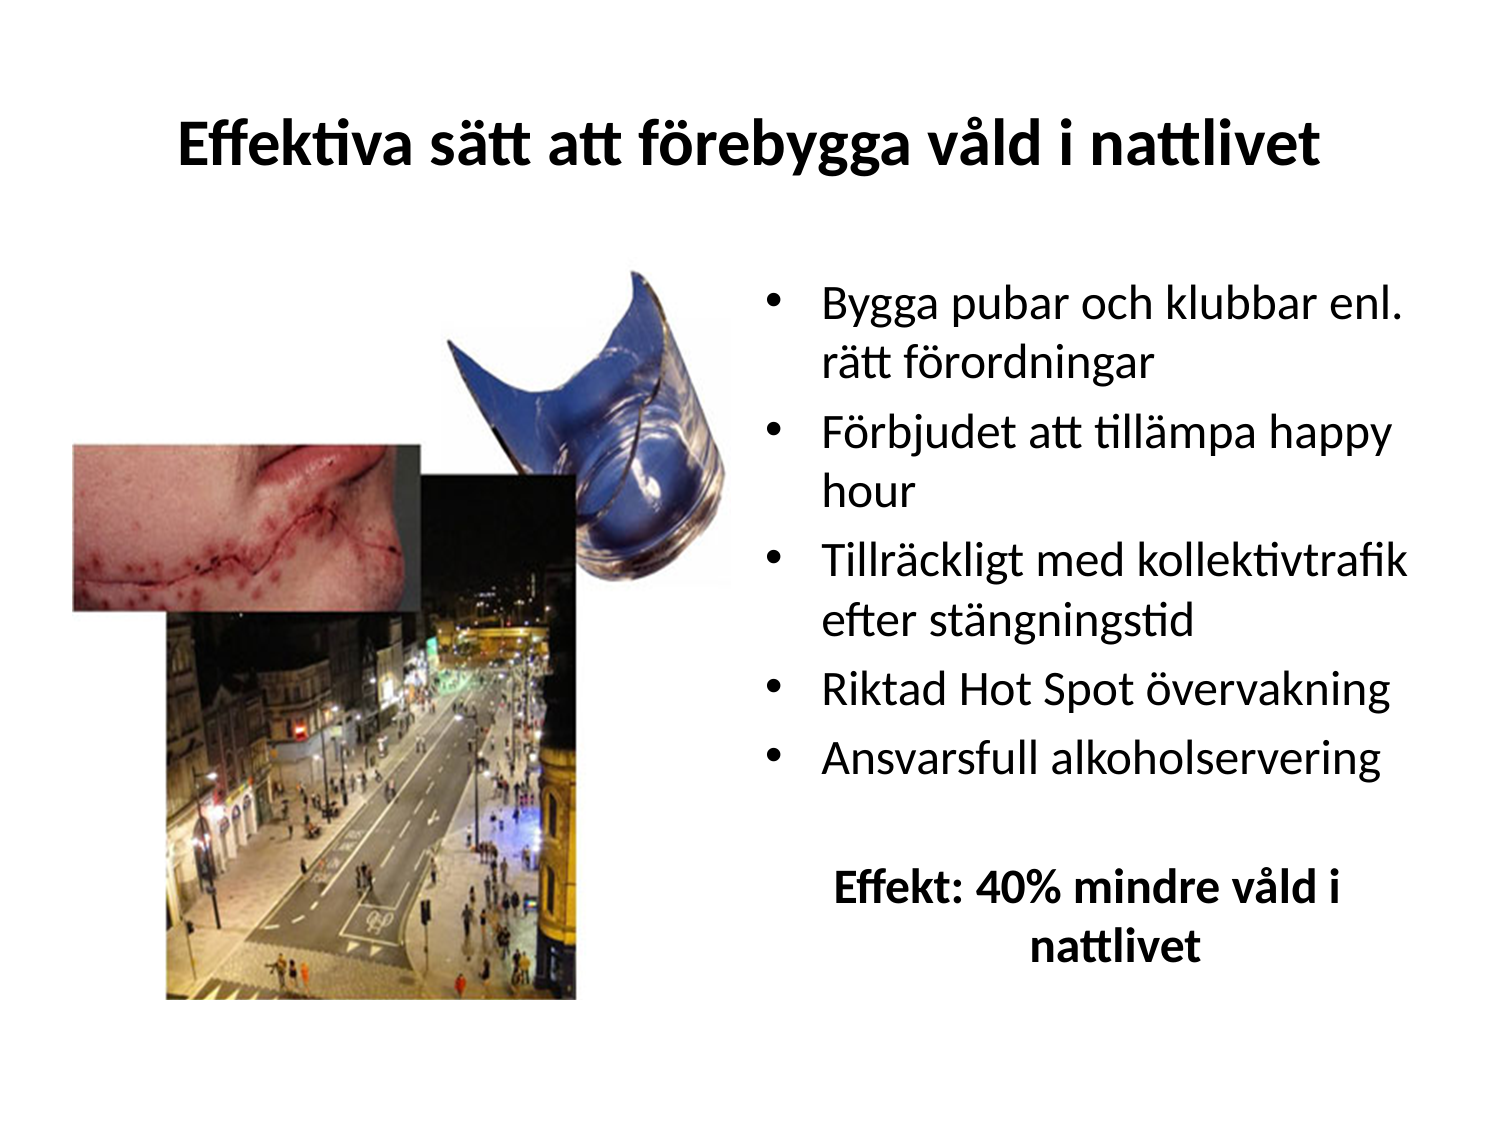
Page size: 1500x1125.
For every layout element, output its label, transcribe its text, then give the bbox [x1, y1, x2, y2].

list Bygga pubar och klubbar enl. rätt förordningar Förbjudet att tillämpa happy hour Tillräckligt med kollektivtrafik efter stängningstid Riktad Hot Spot övervakning Ansvarsfull alkoholservering Effekt: 40% mindre våld i nattlivet [750, 262, 1425, 1005]
title Effektiva sätt att förebygga våld i nattlivet [75, 45, 1425, 233]
picture [72, 256, 731, 1000]
